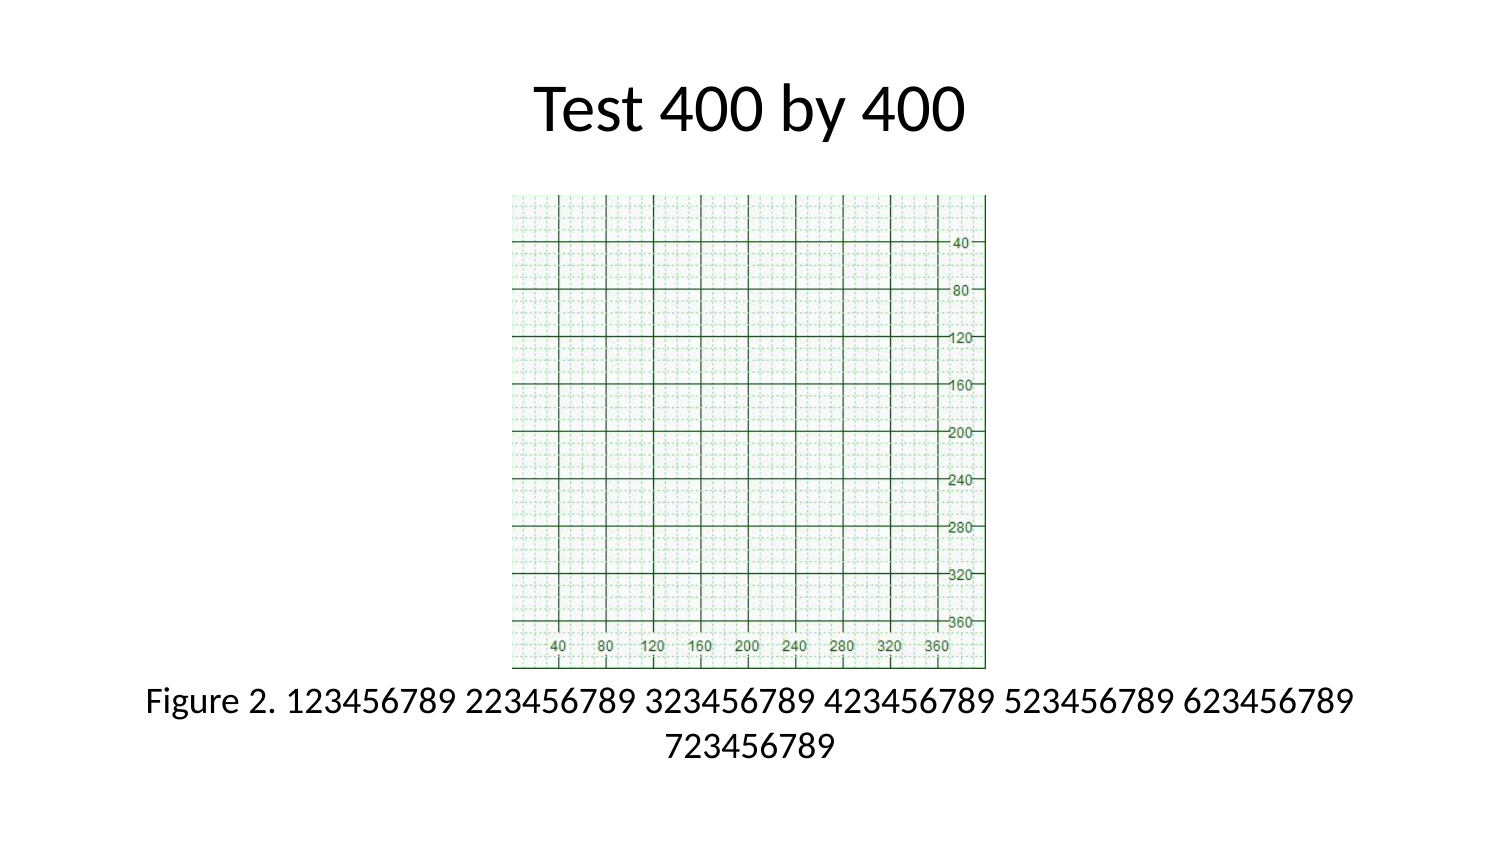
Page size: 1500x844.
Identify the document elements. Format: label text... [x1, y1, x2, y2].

text_box Figure 2. 123456789 223456789 323456789 423456789 523456789 623456789 723456789 [74, 668, 1425, 753]
picture [512, 195, 986, 669]
title Test 400 by 400 [75, 33, 1425, 175]
